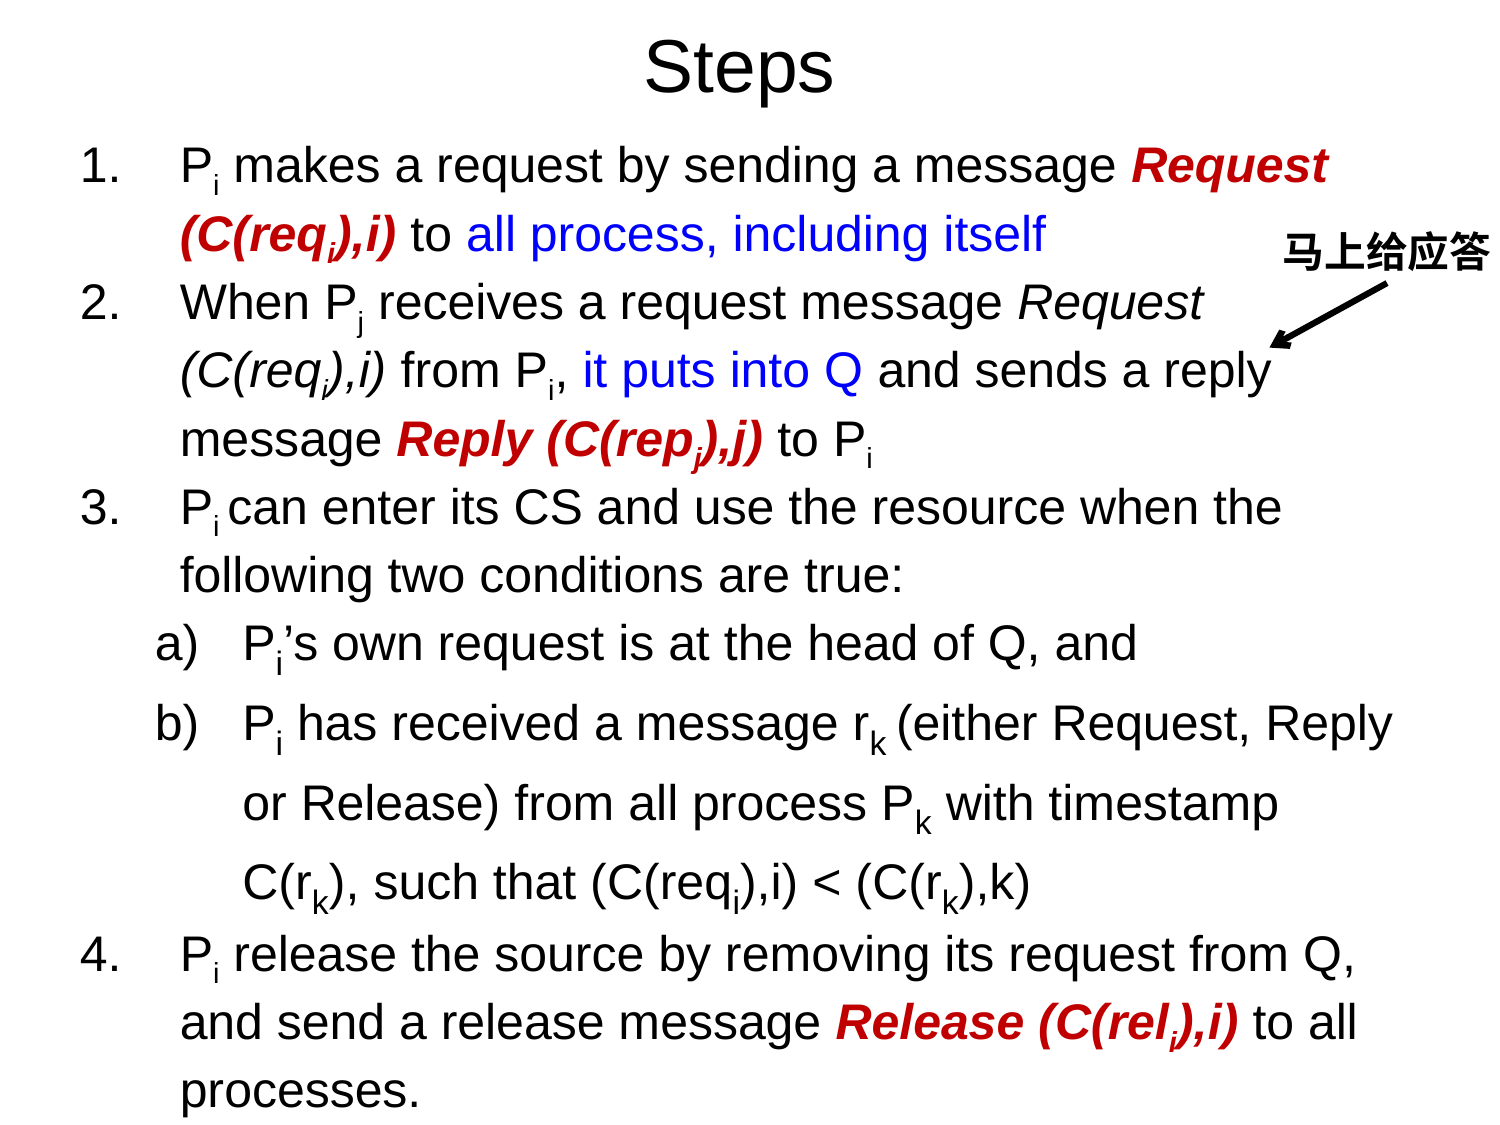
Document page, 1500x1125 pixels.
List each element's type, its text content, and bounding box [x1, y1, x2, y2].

list Pi makes a request by sending a message Request (C(reqi),i) to all process, including itself When Pj receives a request message Request (C(reqi),i) from Pi, it puts into Q and sends a reply message Reply (C(repj),j) to Pi Pi can enter its CS and use the resource when the following two conditions are true: Pi’s own request is at the head of Q, and Pi has received a message rk (either Request, Reply or Release) from all process Pk with timestamp C(rk), such that (C(reqi),i) < (C(rk),k) Pi release the source by removing its request from Q, and send a release message Release (C(reli),i) to all processes. When Pj receives a release message from Pi, it removes Pi’s request from Q. [64, 125, 1415, 1125]
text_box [1269, 283, 1388, 348]
text_box 马上给应答 [1267, 218, 1500, 284]
title Steps [64, 0, 1415, 125]
